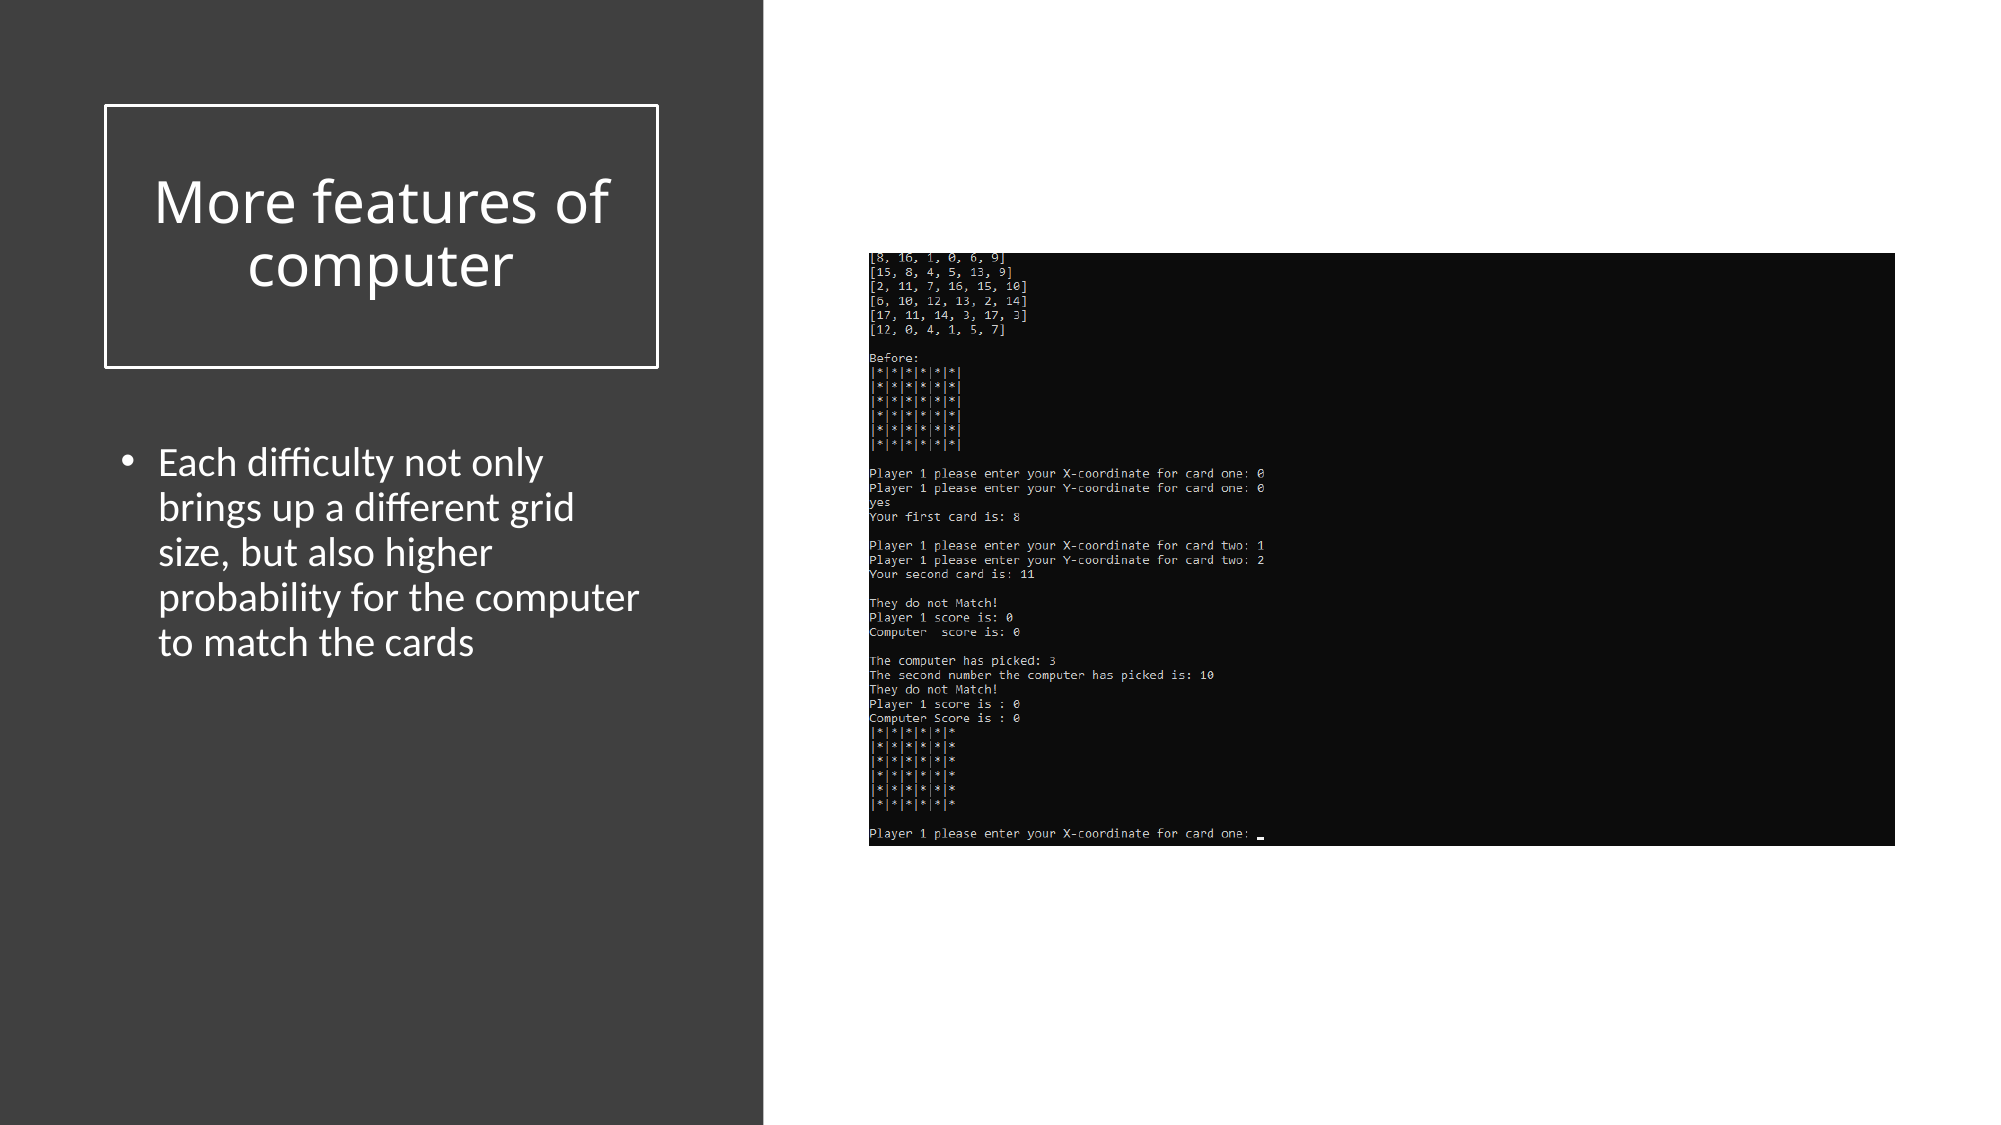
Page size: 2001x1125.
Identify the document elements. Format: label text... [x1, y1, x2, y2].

picture [869, 253, 1895, 846]
text_box [0, 0, 764, 1125]
title More features of computer [105, 105, 658, 368]
list Each difficulty not only brings up a different grid size, but also higher probability for the computer to match the cards [105, 432, 658, 994]
